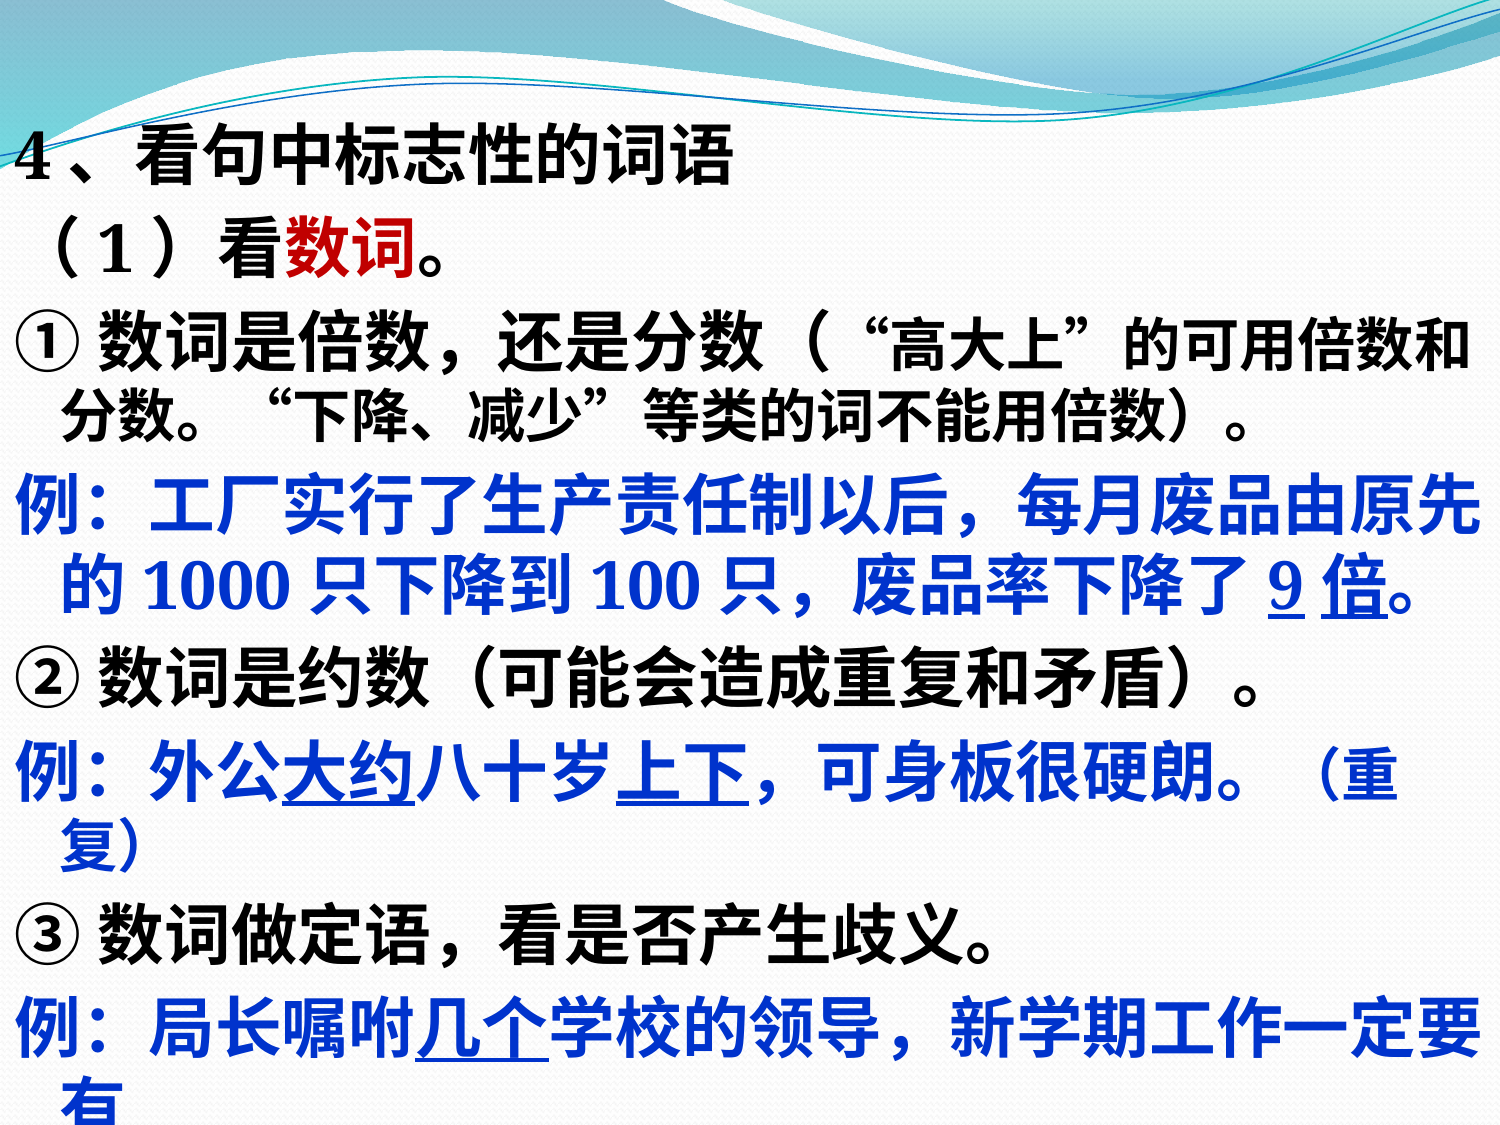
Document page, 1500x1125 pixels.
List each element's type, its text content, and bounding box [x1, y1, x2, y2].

list 4、看句中标志性的词语 （1）看数词。 ①数词是倍数，还是分数（“高大上”的可用倍数和分数。“下降、减少”等类的词不能用倍数）。 例：工厂实行了生产责任制以后，每月废品由原先的1000只下降到100只，废品率下降了9倍。 ②数词是约数（可能会造成重复和矛盾）。 例：外公大约八十岁上下，可身板很硬朗。（重复） ③数词做定语，看是否产生歧义。 例：局长嘱咐几个学校的领导，新学期工作一定要有 [0, 105, 1500, 1038]
